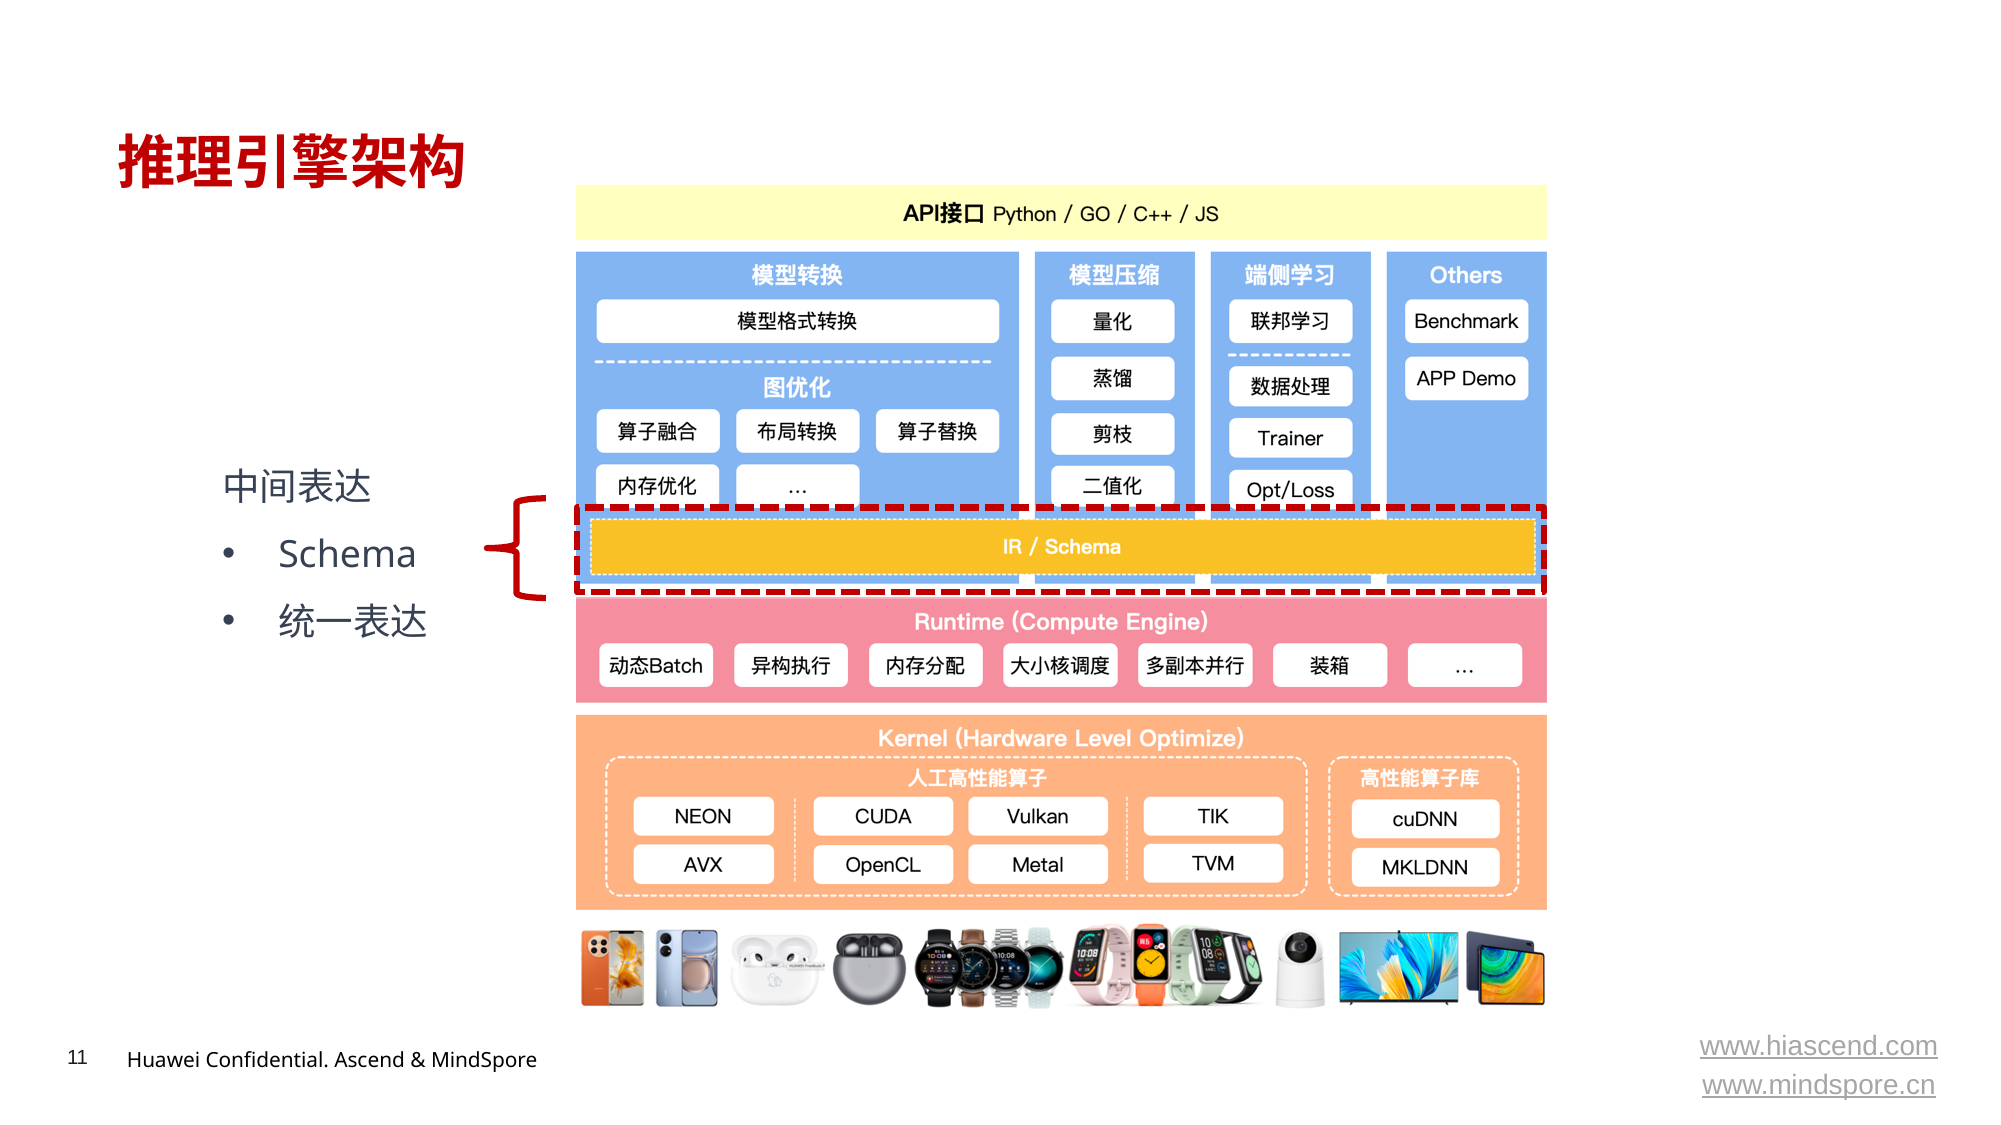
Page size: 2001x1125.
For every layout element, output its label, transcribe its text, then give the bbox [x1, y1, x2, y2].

text_box 中间表达 Schema 统一表达 [207, 432, 444, 650]
title 推理引擎架构 [102, 111, 1901, 209]
picture [576, 184, 1556, 1014]
text_box [486, 498, 546, 598]
